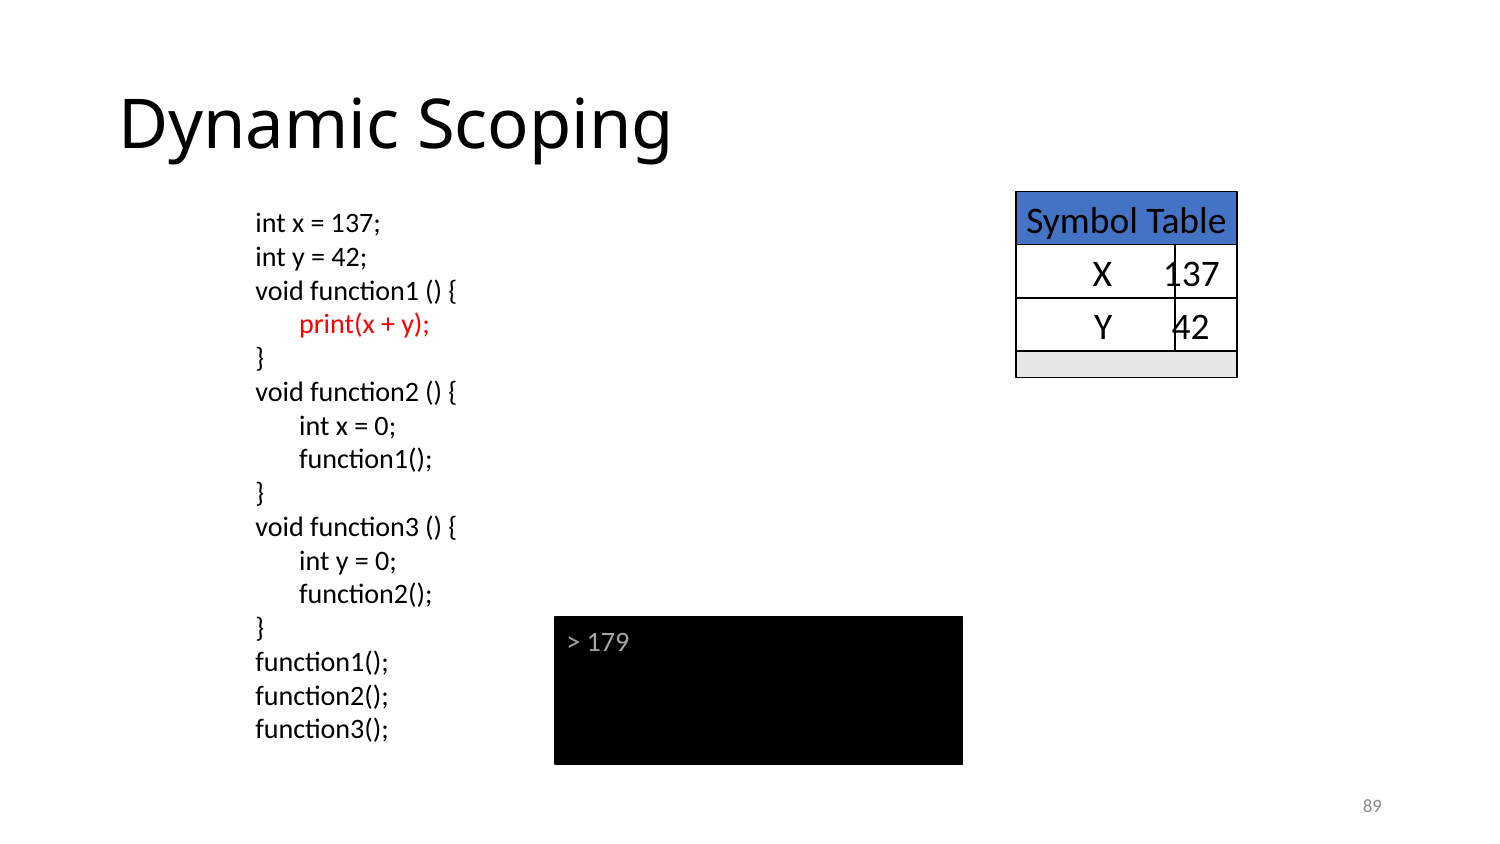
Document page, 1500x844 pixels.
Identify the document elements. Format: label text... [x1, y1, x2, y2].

text_box [1015, 351, 1238, 378]
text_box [1015, 297, 1238, 351]
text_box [1015, 244, 1238, 297]
title Dynamic Scoping [103, 44, 1397, 208]
text_box Symbol Table [1015, 191, 1238, 244]
text_box int x = 137; int y = 42; void function1 () { print(x + y); } void function2 () { int x = 0; function1(); } void function3 () { int y = 0; function2(); } function1(); function2(); function3(); [244, 199, 804, 706]
slide_number 89 [1059, 782, 1397, 827]
text_box > 179 [555, 616, 963, 764]
